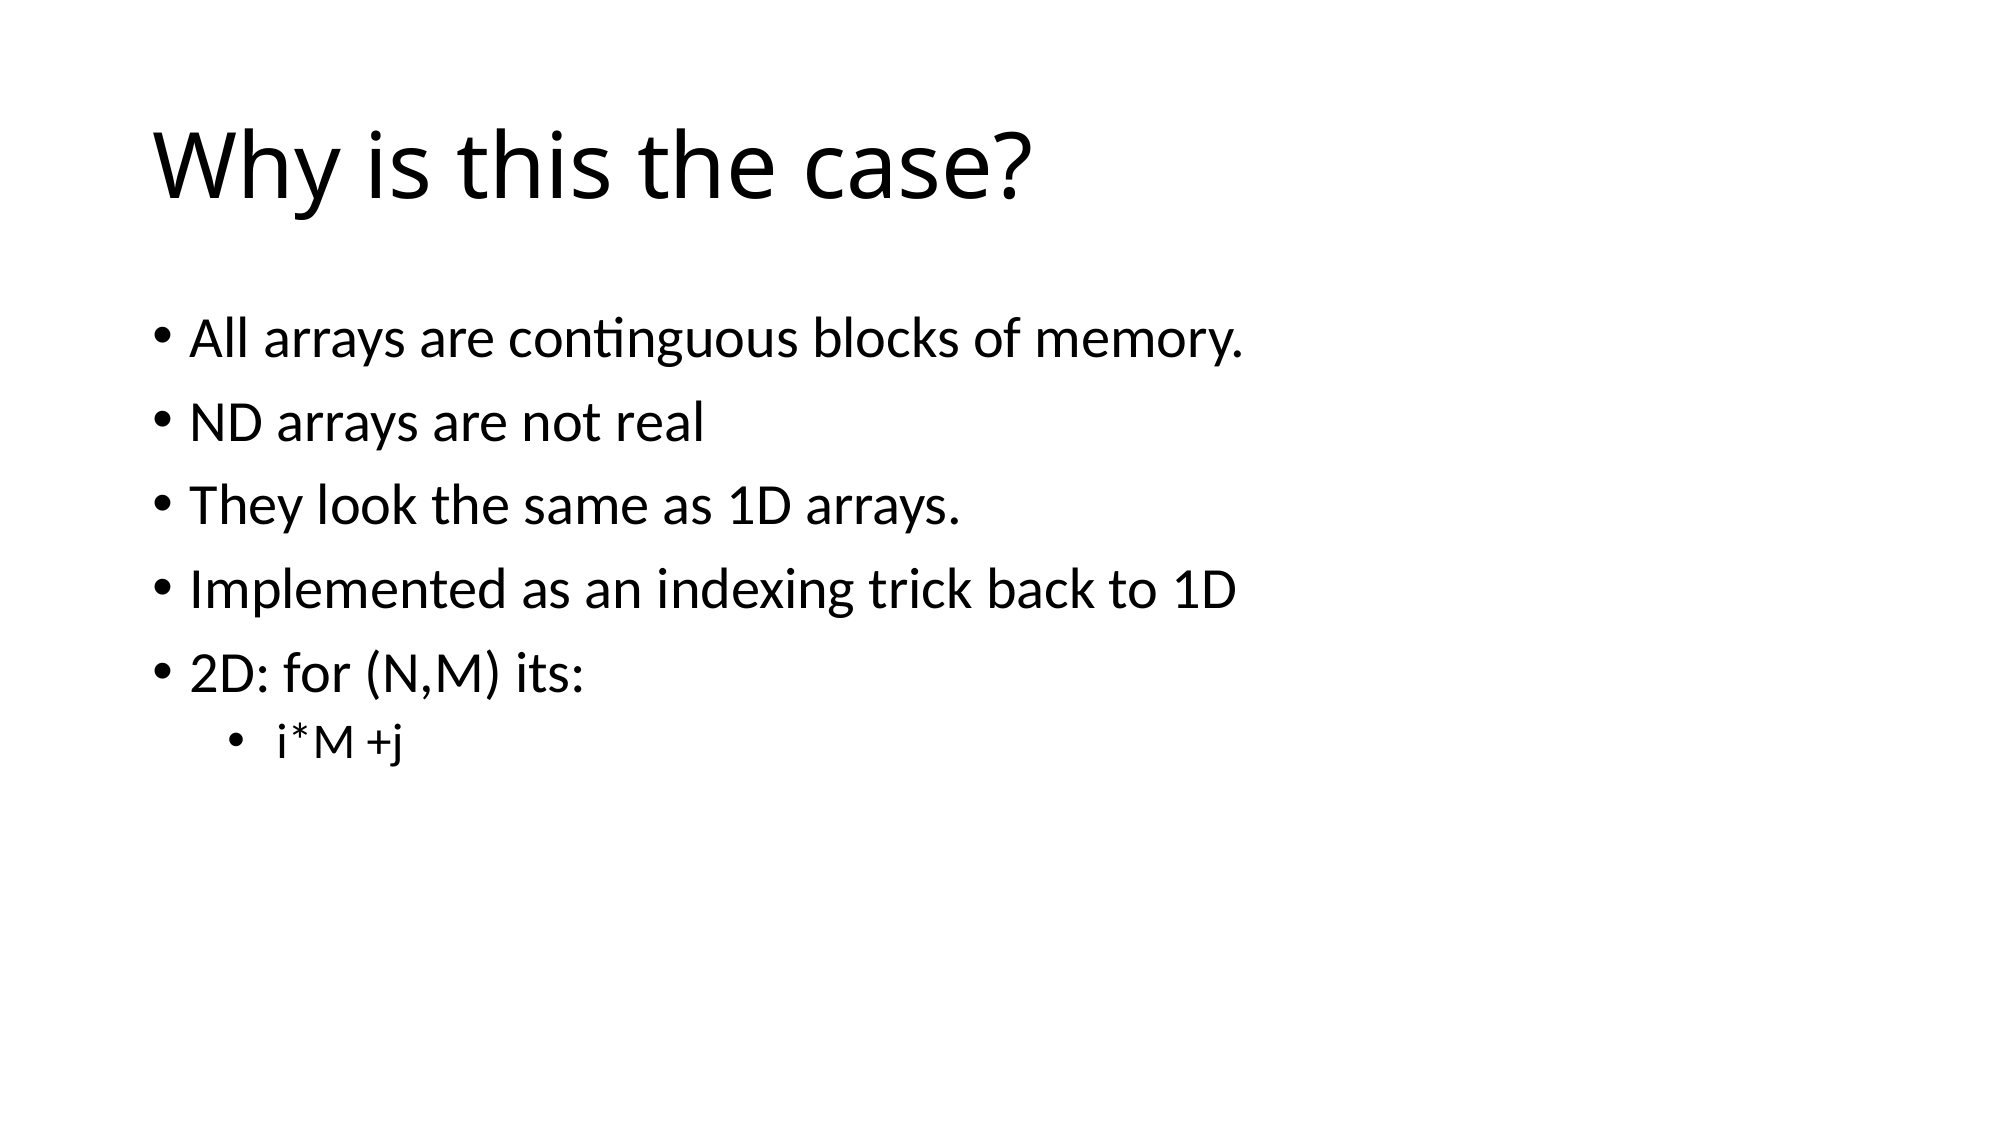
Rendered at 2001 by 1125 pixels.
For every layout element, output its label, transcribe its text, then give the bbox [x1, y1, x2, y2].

list All arrays are continguous blocks of memory. ND arrays are not real They look the same as 1D arrays. Implemented as an indexing trick back to 1D 2D: for (N,M) its: i*M +j [137, 299, 1863, 1014]
title Why is this the case? [137, 59, 1863, 278]
